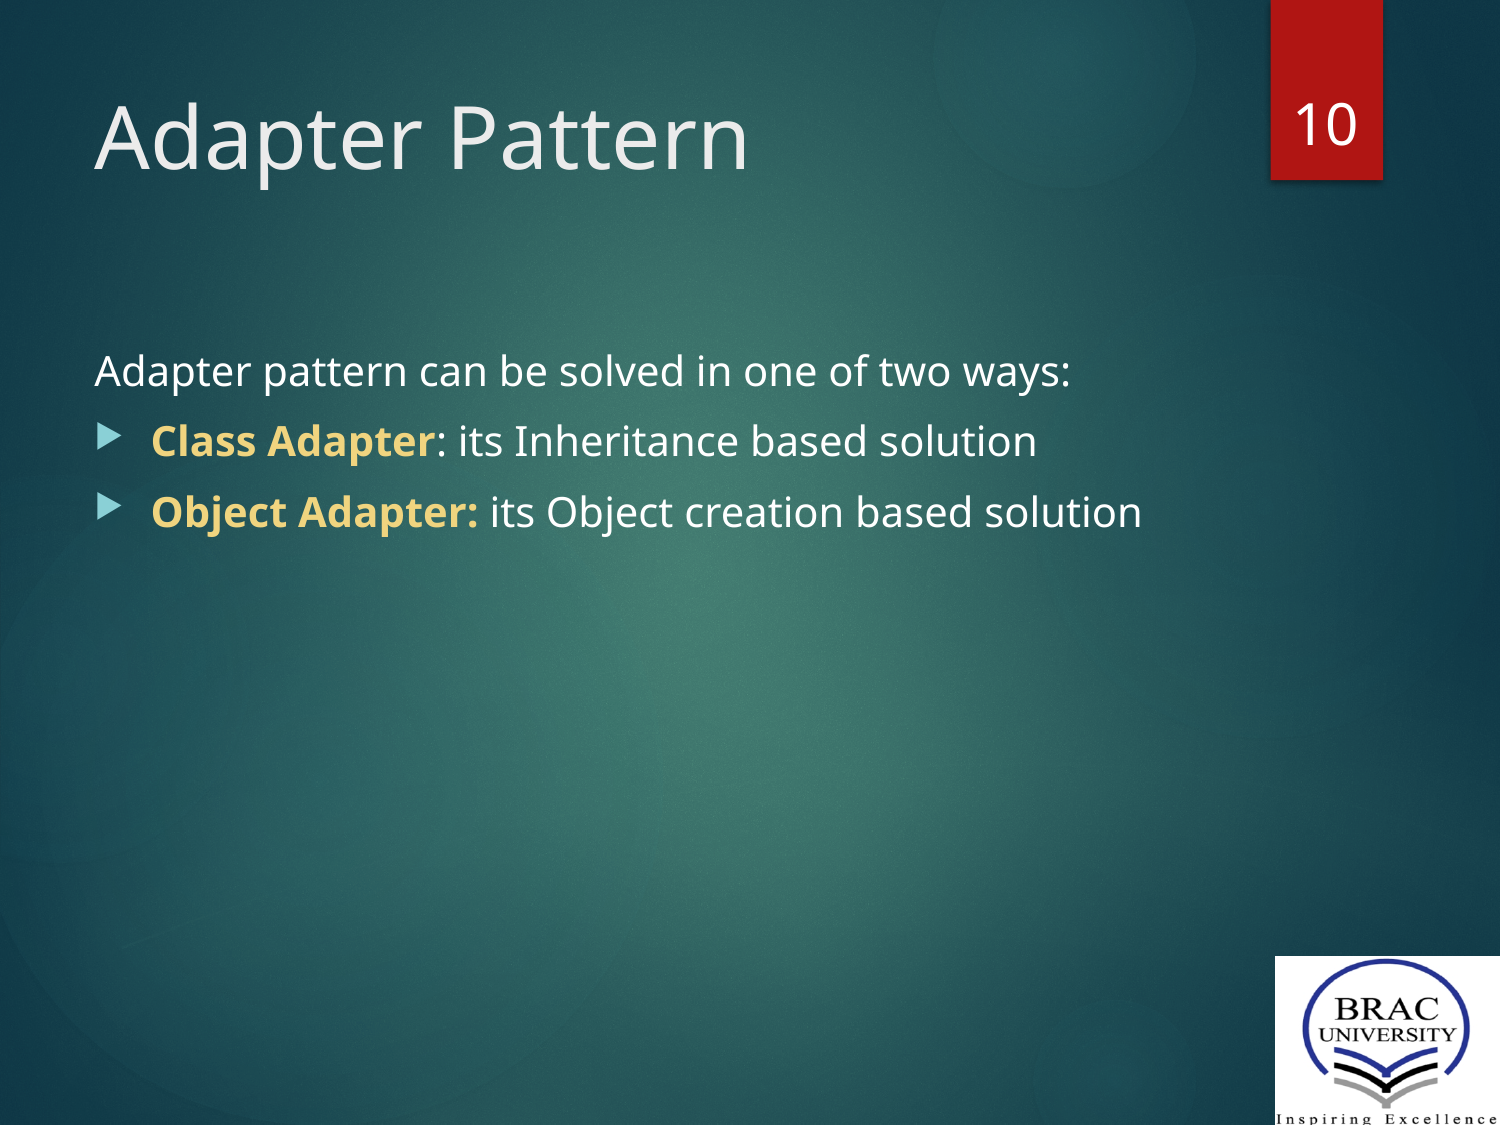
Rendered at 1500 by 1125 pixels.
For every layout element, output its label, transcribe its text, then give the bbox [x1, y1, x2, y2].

list Adapter pattern can be solved in one of two ways: Class Adapter: its Inheritance based solution Object Adapter: its Object creation based solution [79, 336, 1400, 1025]
picture [1274, 956, 1500, 1125]
title Adapter Pattern [79, 74, 1237, 304]
slide_number 10 [1273, 48, 1378, 175]
